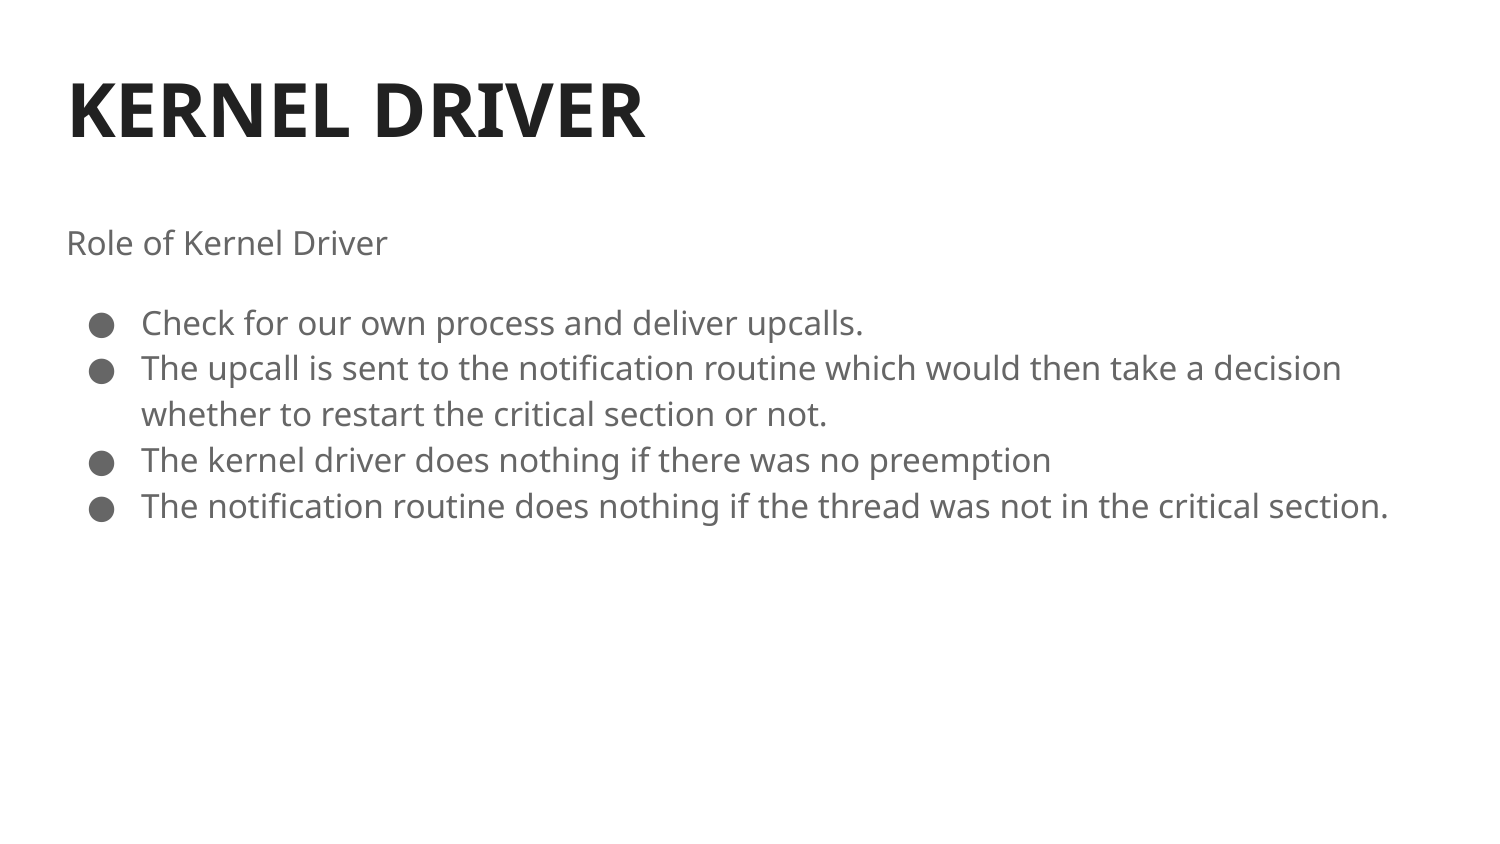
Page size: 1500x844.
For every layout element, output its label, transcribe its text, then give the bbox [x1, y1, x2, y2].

list Role of Kernel Driver Check for our own process and deliver upcalls. The upcall is sent to the notification routine which would then take a decision whether to restart the critical section or not. The kernel driver does nothing if there was no preemption The notification routine does nothing if the thread was not in the critical section. [51, 201, 1449, 750]
title KERNEL DRIVER [51, 48, 1449, 180]
